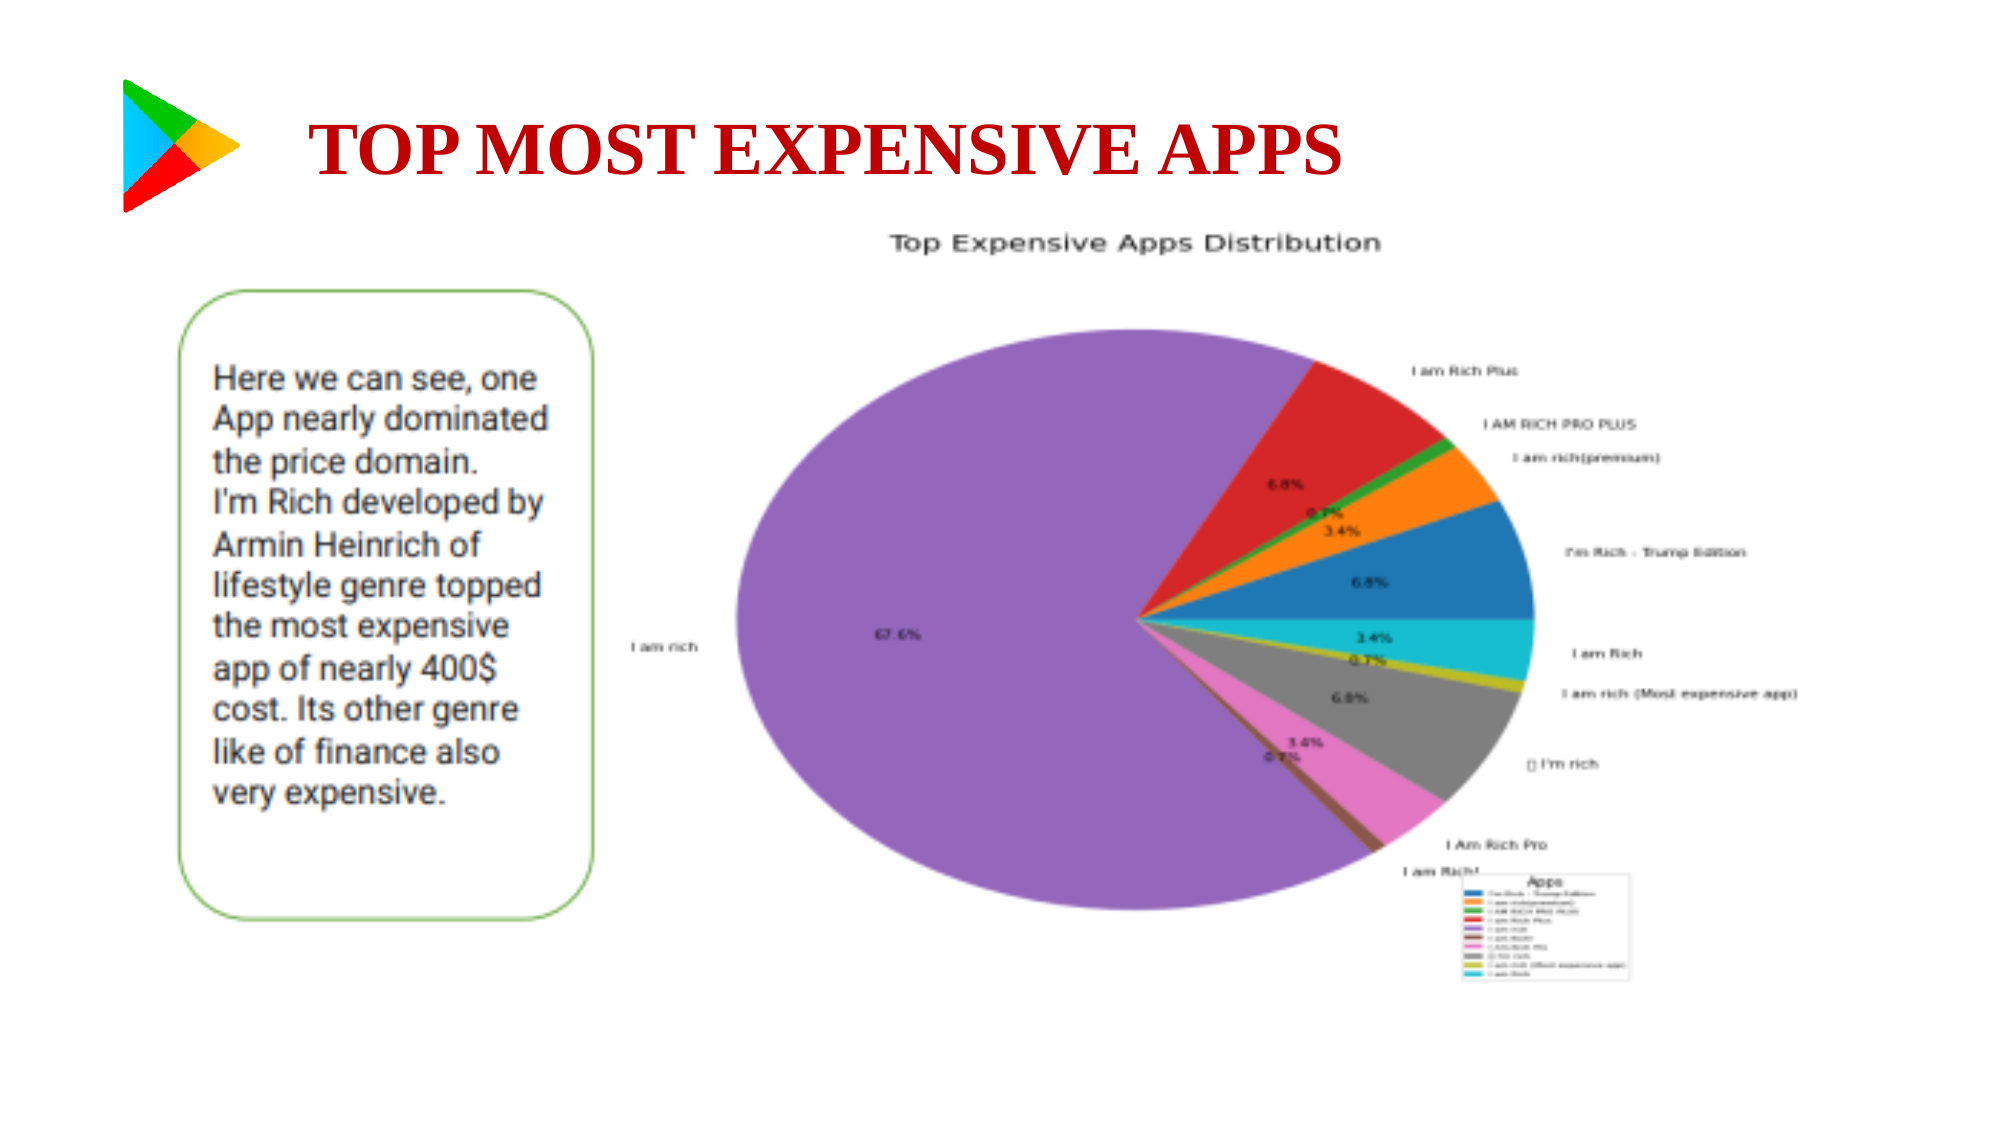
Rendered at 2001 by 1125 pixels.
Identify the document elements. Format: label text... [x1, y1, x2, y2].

text_box TOP MOST EXPENSIVE APPS [293, 92, 1407, 197]
picture [96, 76, 250, 215]
picture [159, 230, 1841, 1006]
